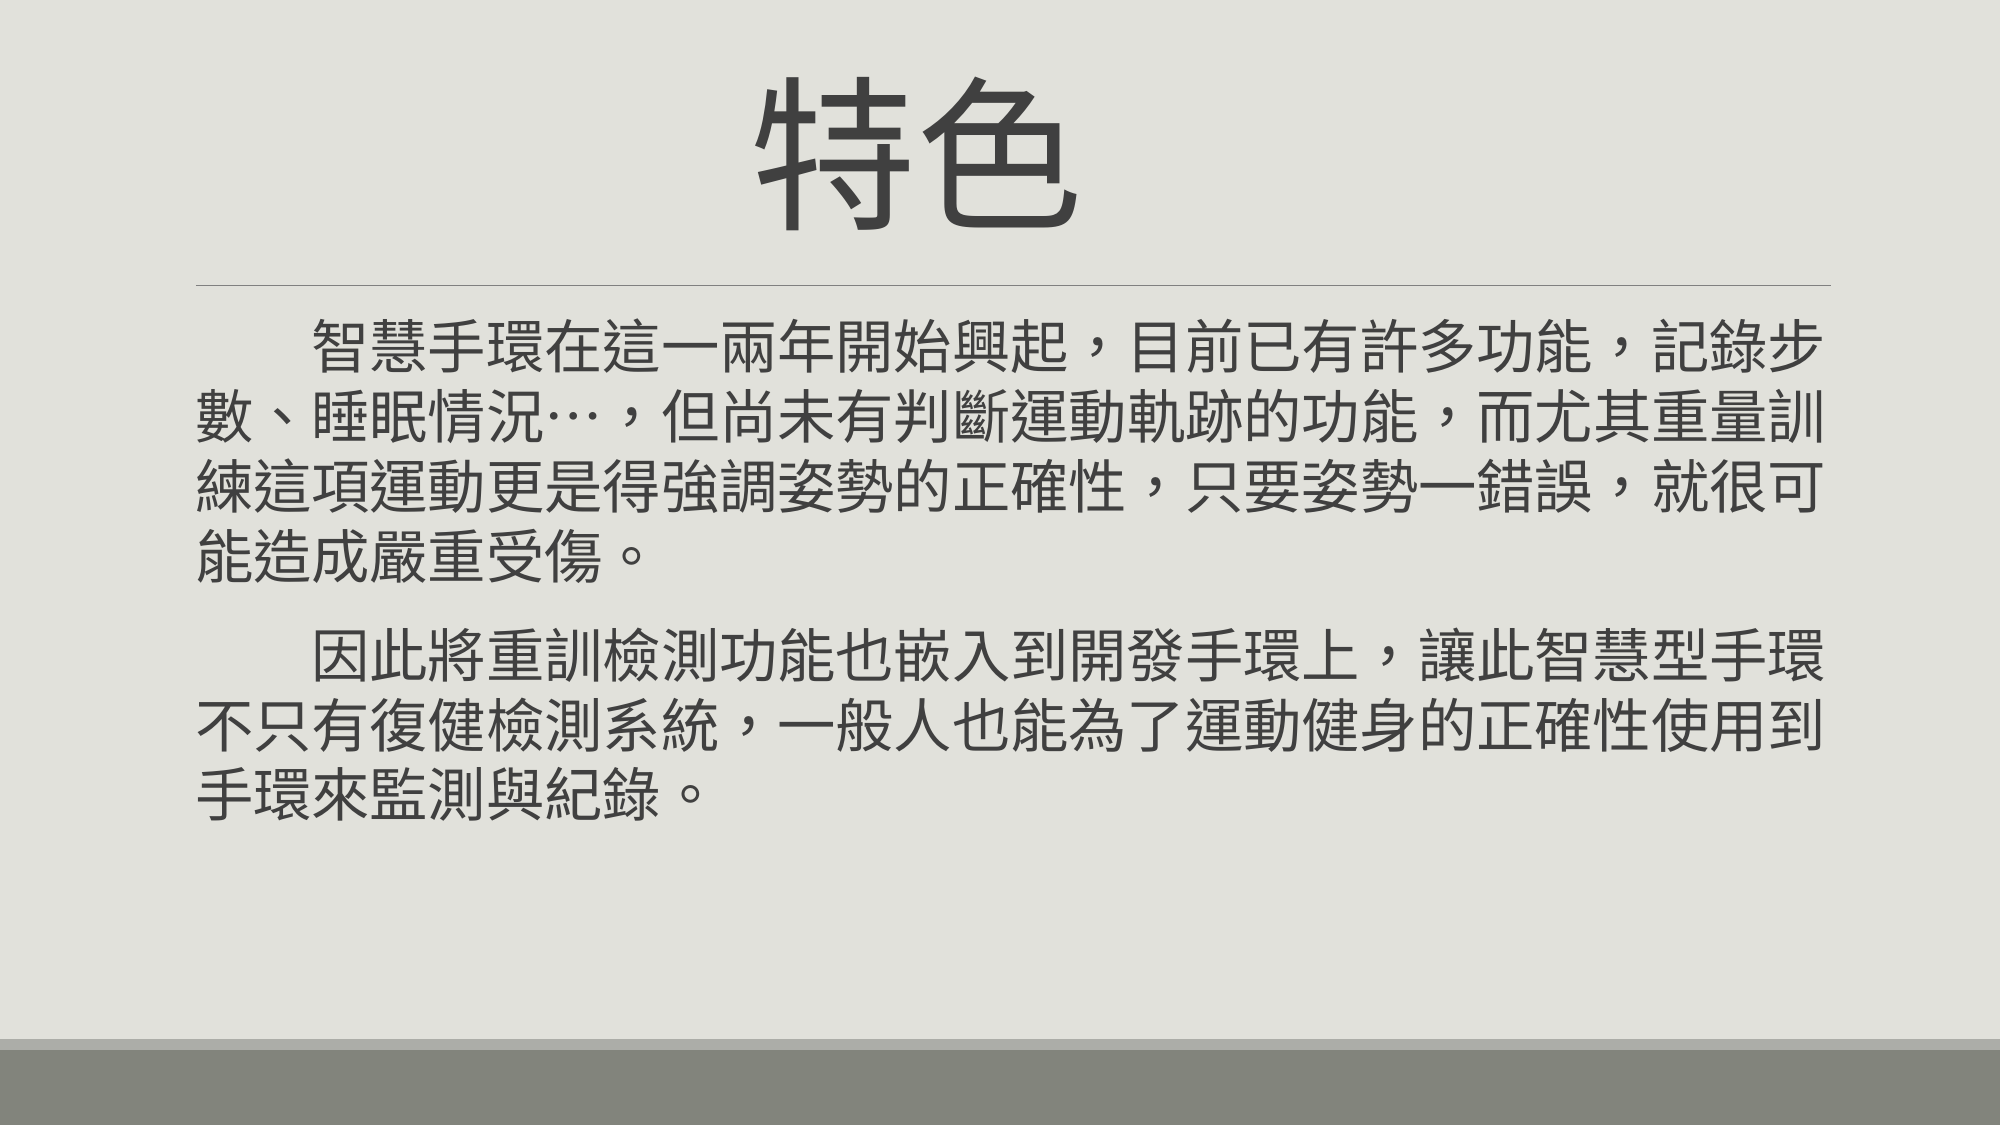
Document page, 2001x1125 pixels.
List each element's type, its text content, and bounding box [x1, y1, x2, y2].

list 智慧手環在這一兩年開始興起，目前已有許多功能，記錄步數、睡眠情況…，但尚未有判斷運動軌跡的功能，而尤其重量訓練這項運動更是得強調姿勢的正確性，只要姿勢一錯誤，就很可能造成嚴重受傷。 因此將重訓檢測功能也嵌入到開發手環上，讓此智慧型手環不只有復健檢測系統，一般人也能為了運動健身的正確性使用到手環來監測與紀錄。 [180, 302, 1830, 963]
title 特色 [735, 21, 1683, 260]
